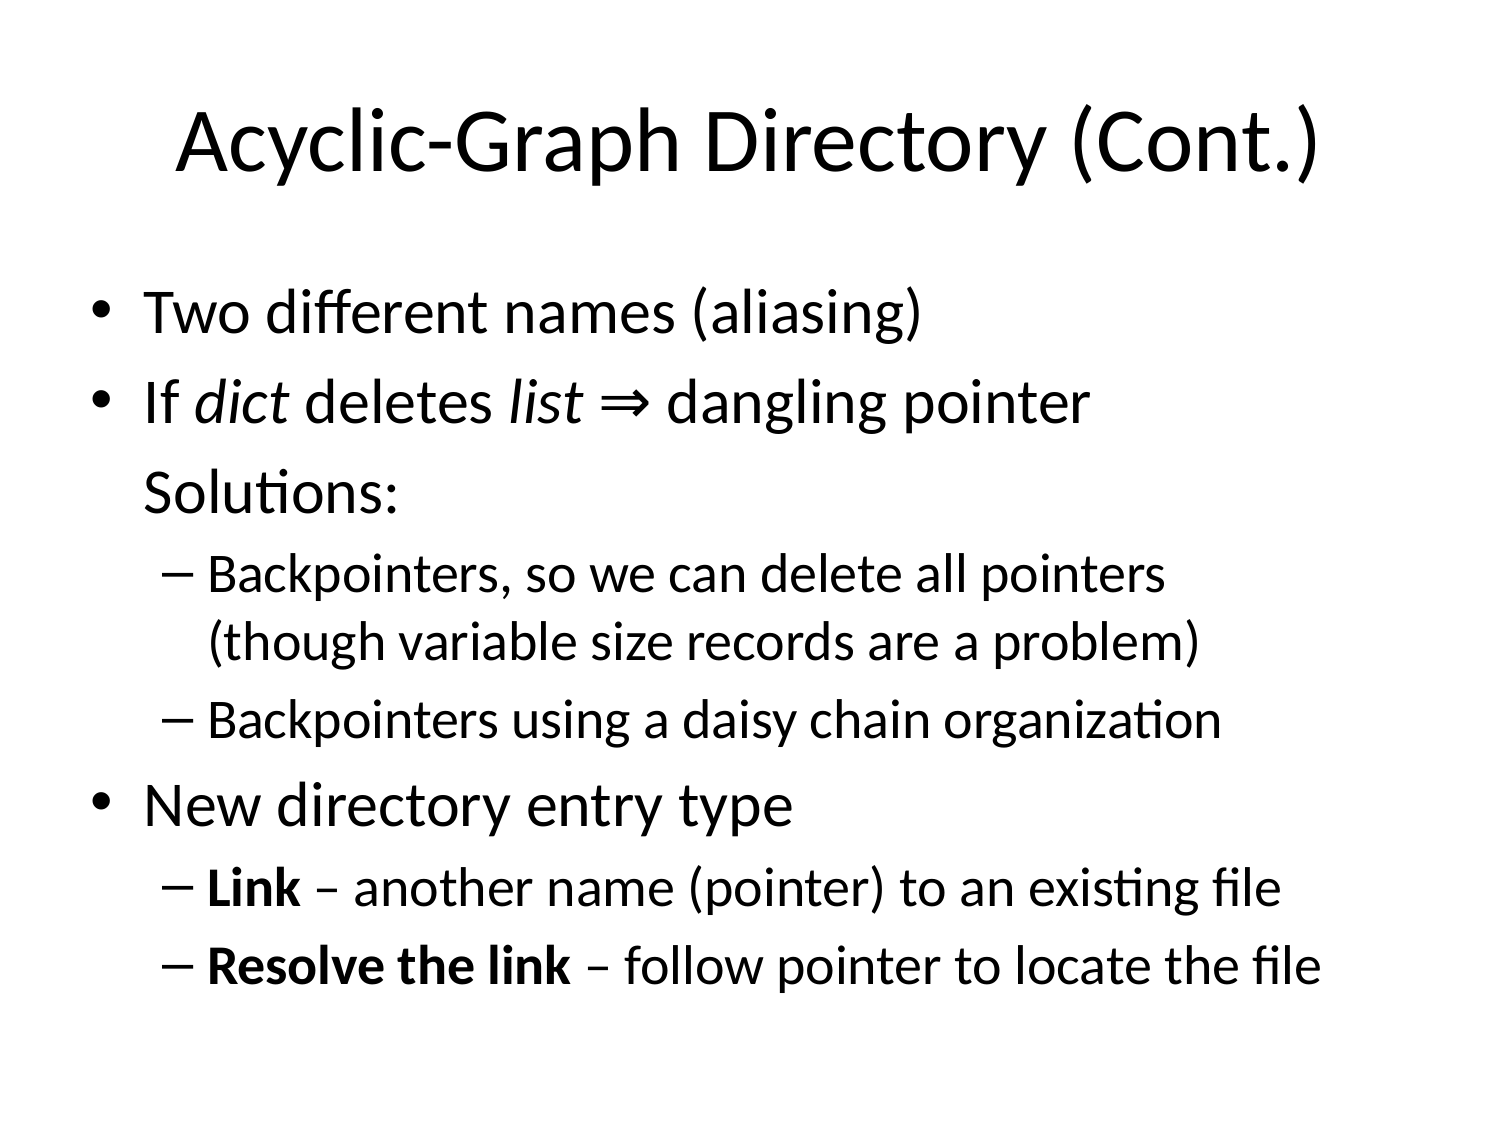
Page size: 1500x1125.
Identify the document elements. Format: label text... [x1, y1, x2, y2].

title Acyclic-Graph Directory (Cont.) [75, 45, 1425, 225]
list Two different names (aliasing) If dict deletes list ⇒ dangling pointer Solutions: Backpointers, so we can delete all pointers (though variable size records are a problem) Backpointers using a daisy chain organization New directory entry type Link – another name (pointer) to an existing file Resolve the link – follow pointer to locate the file [75, 262, 1425, 1005]
